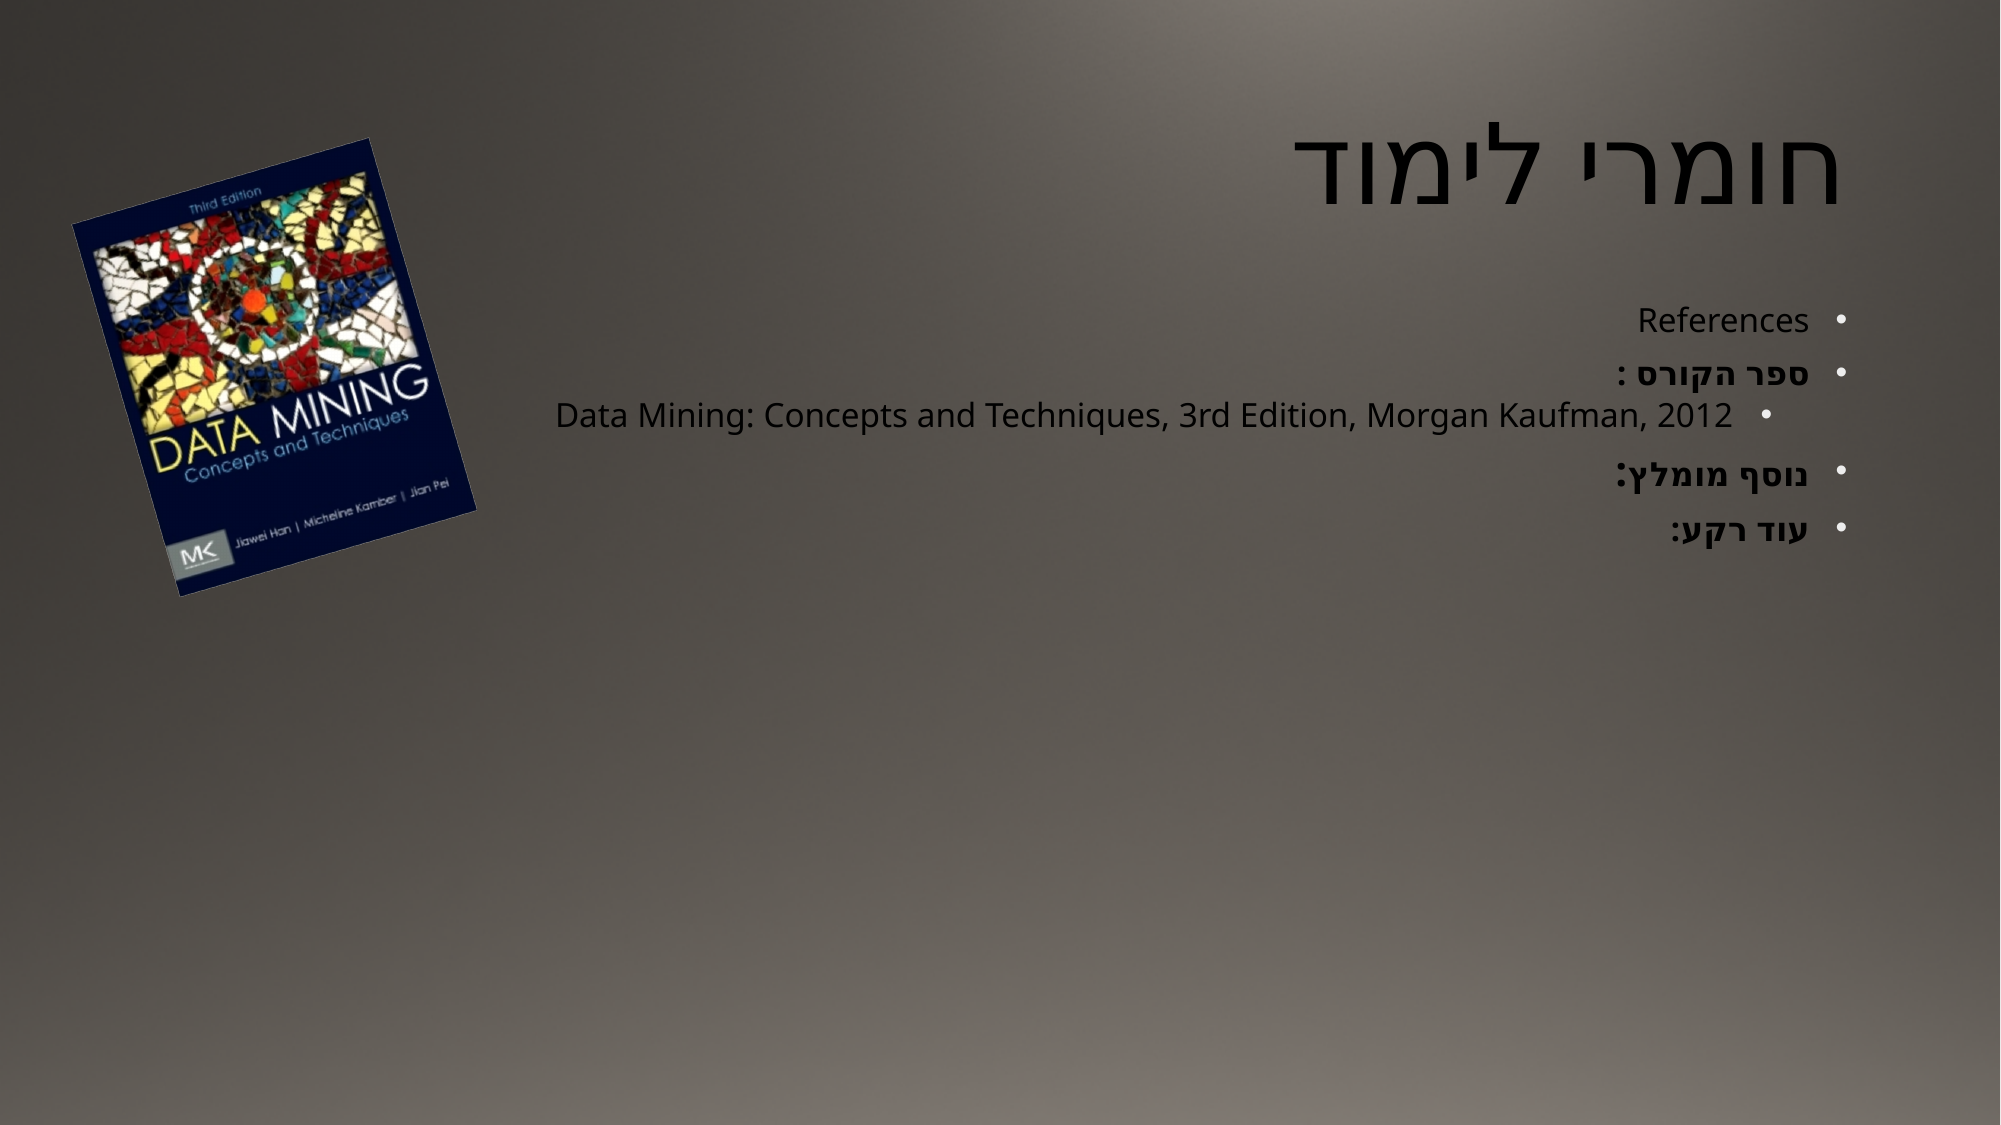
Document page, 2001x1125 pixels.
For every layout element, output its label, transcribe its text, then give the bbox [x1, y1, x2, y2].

list References ספר הקורס : Data Mining: Concepts and Techniques, 3rd Edition, Morgan Kaufman, 2012 נוסף מומלץ: עוד רקע: [183, 299, 1863, 1014]
title חומרי לימוד [137, 59, 1863, 278]
picture [0, 0, 2001, 1125]
